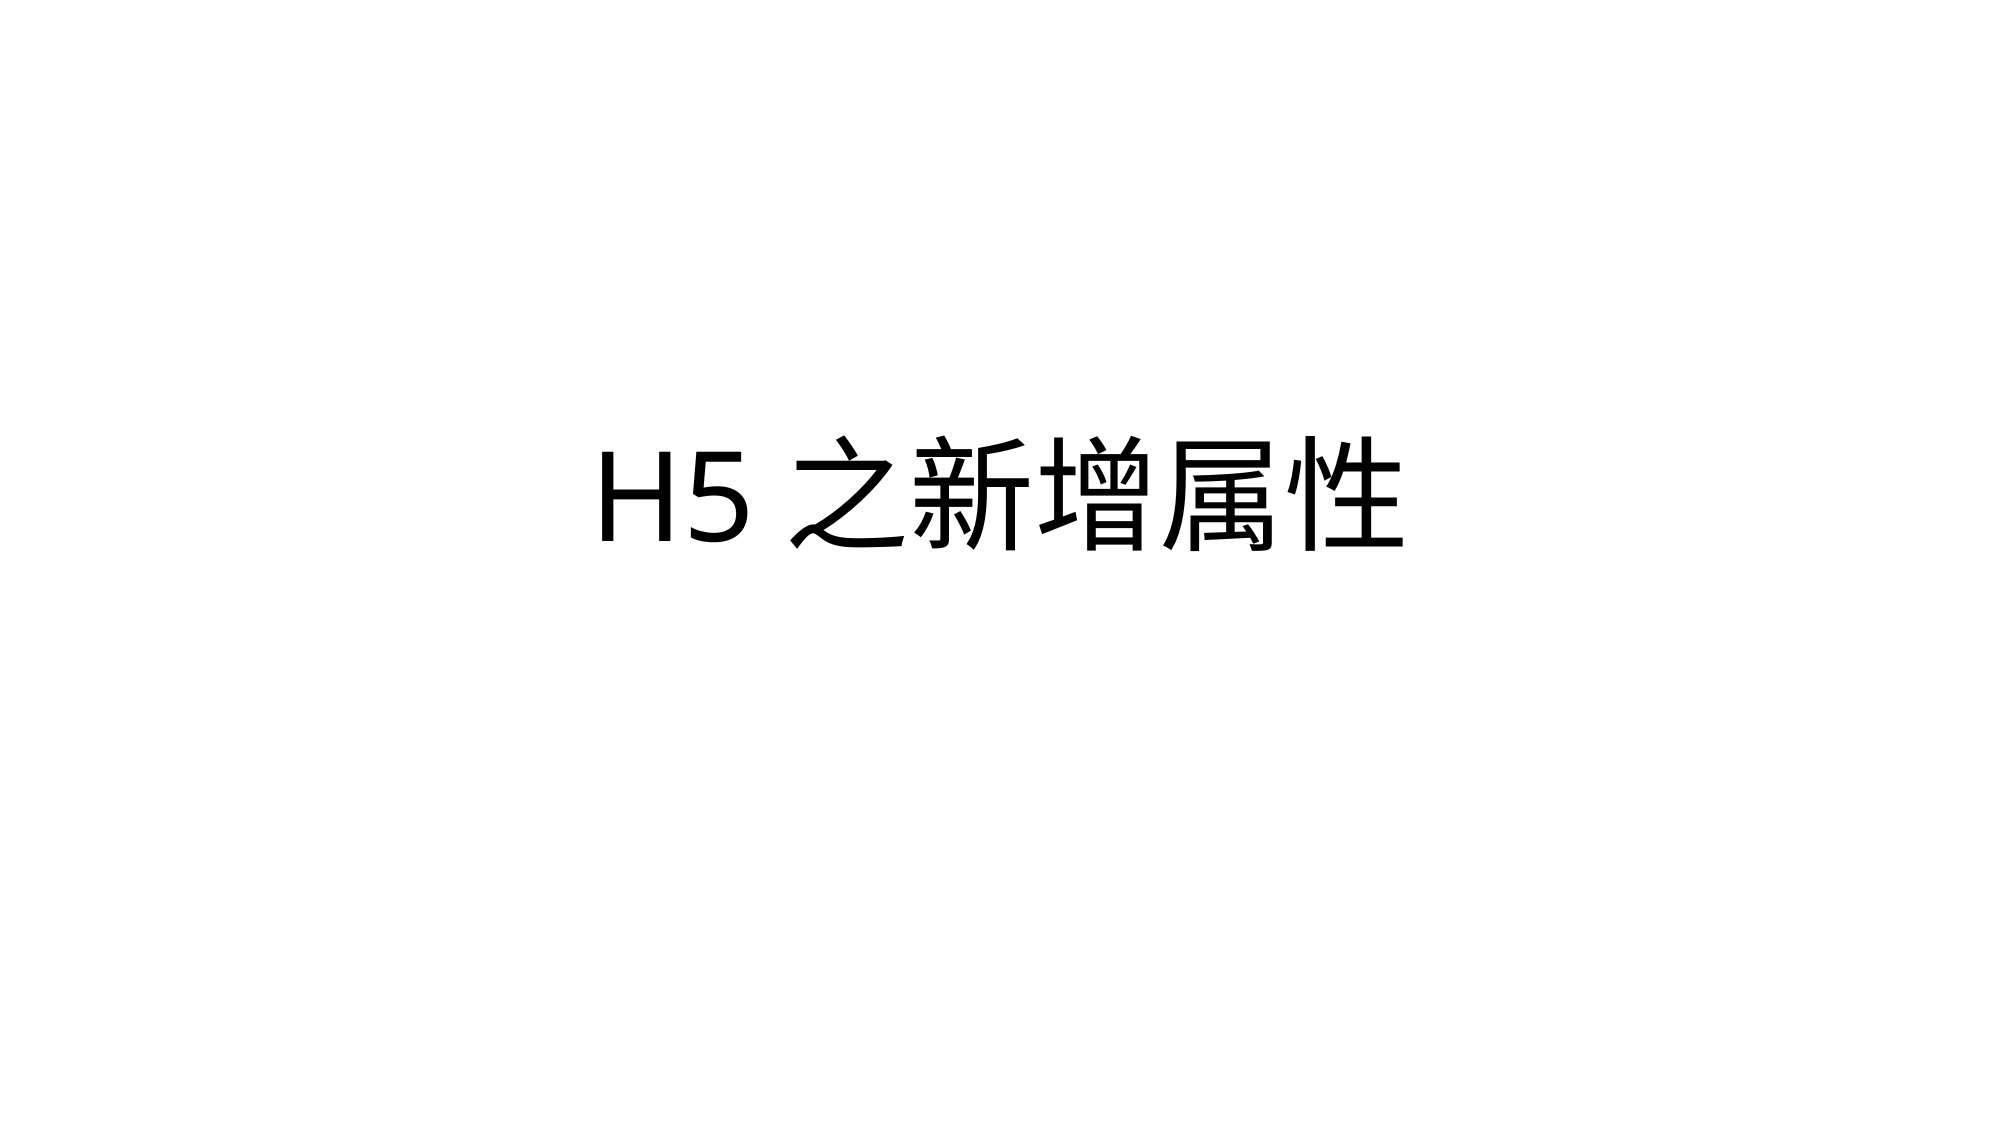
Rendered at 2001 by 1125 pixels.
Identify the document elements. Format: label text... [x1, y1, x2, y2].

title H5之新增属性 [249, 184, 1750, 576]
